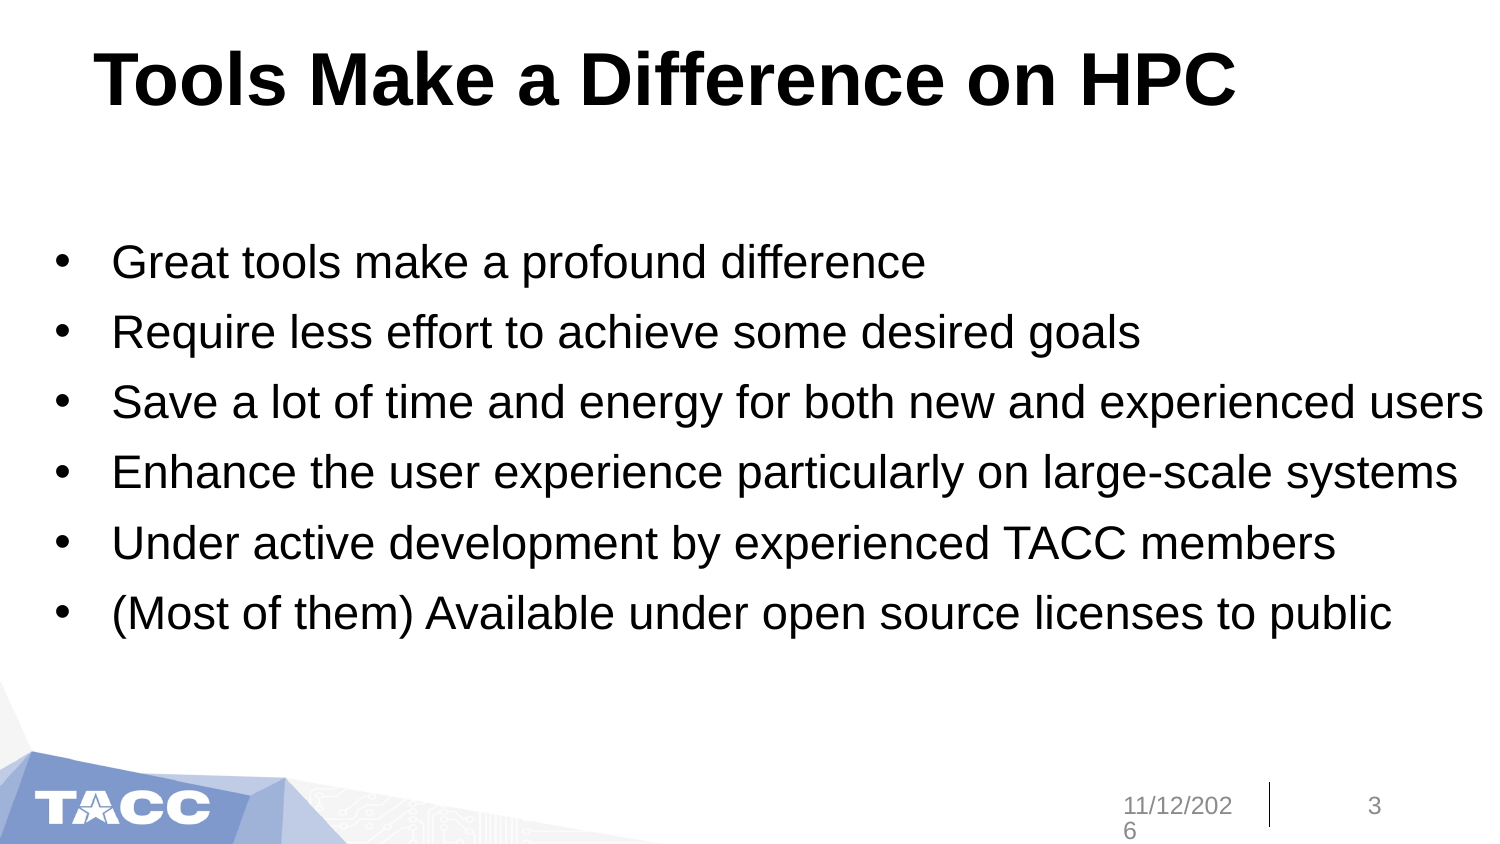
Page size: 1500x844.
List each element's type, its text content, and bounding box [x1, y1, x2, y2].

slide_number 3 [1284, 782, 1397, 827]
picture [0, 0, 1500, 844]
title Tools Make a Difference on HPC [78, 0, 1463, 164]
list Great tools make a profound difference Require less effort to achieve some desired goals Save a lot of time and energy for both new and experienced users Enhance the user experience particularly on large-scale systems Under active development by experienced TACC members (Most of them) Available under open source licenses to public [39, 230, 1500, 671]
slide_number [1108, 782, 1255, 827]
